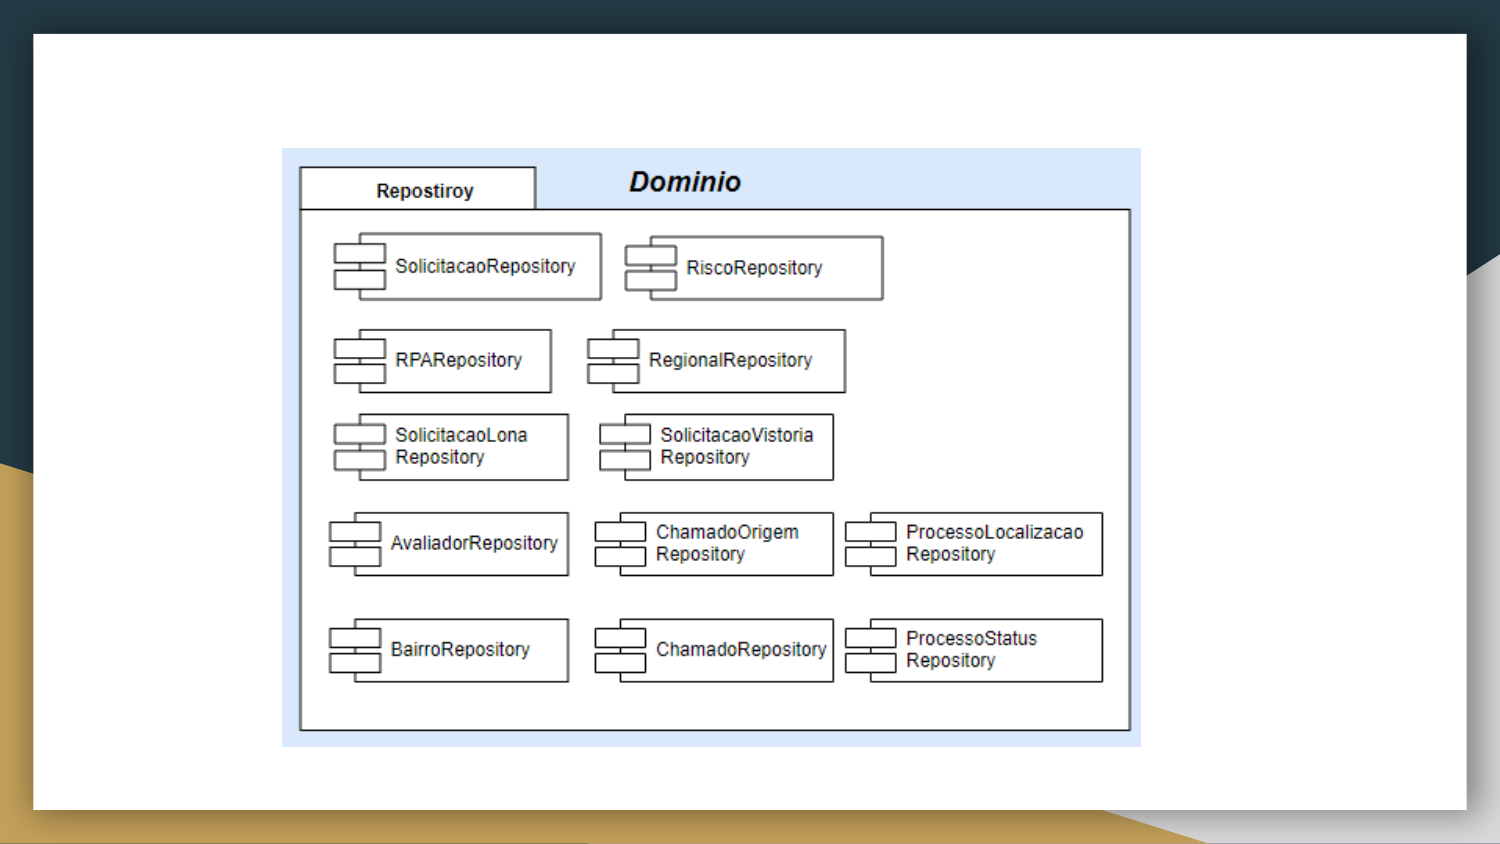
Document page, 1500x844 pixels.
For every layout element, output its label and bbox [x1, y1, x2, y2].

picture [281, 147, 1141, 747]
